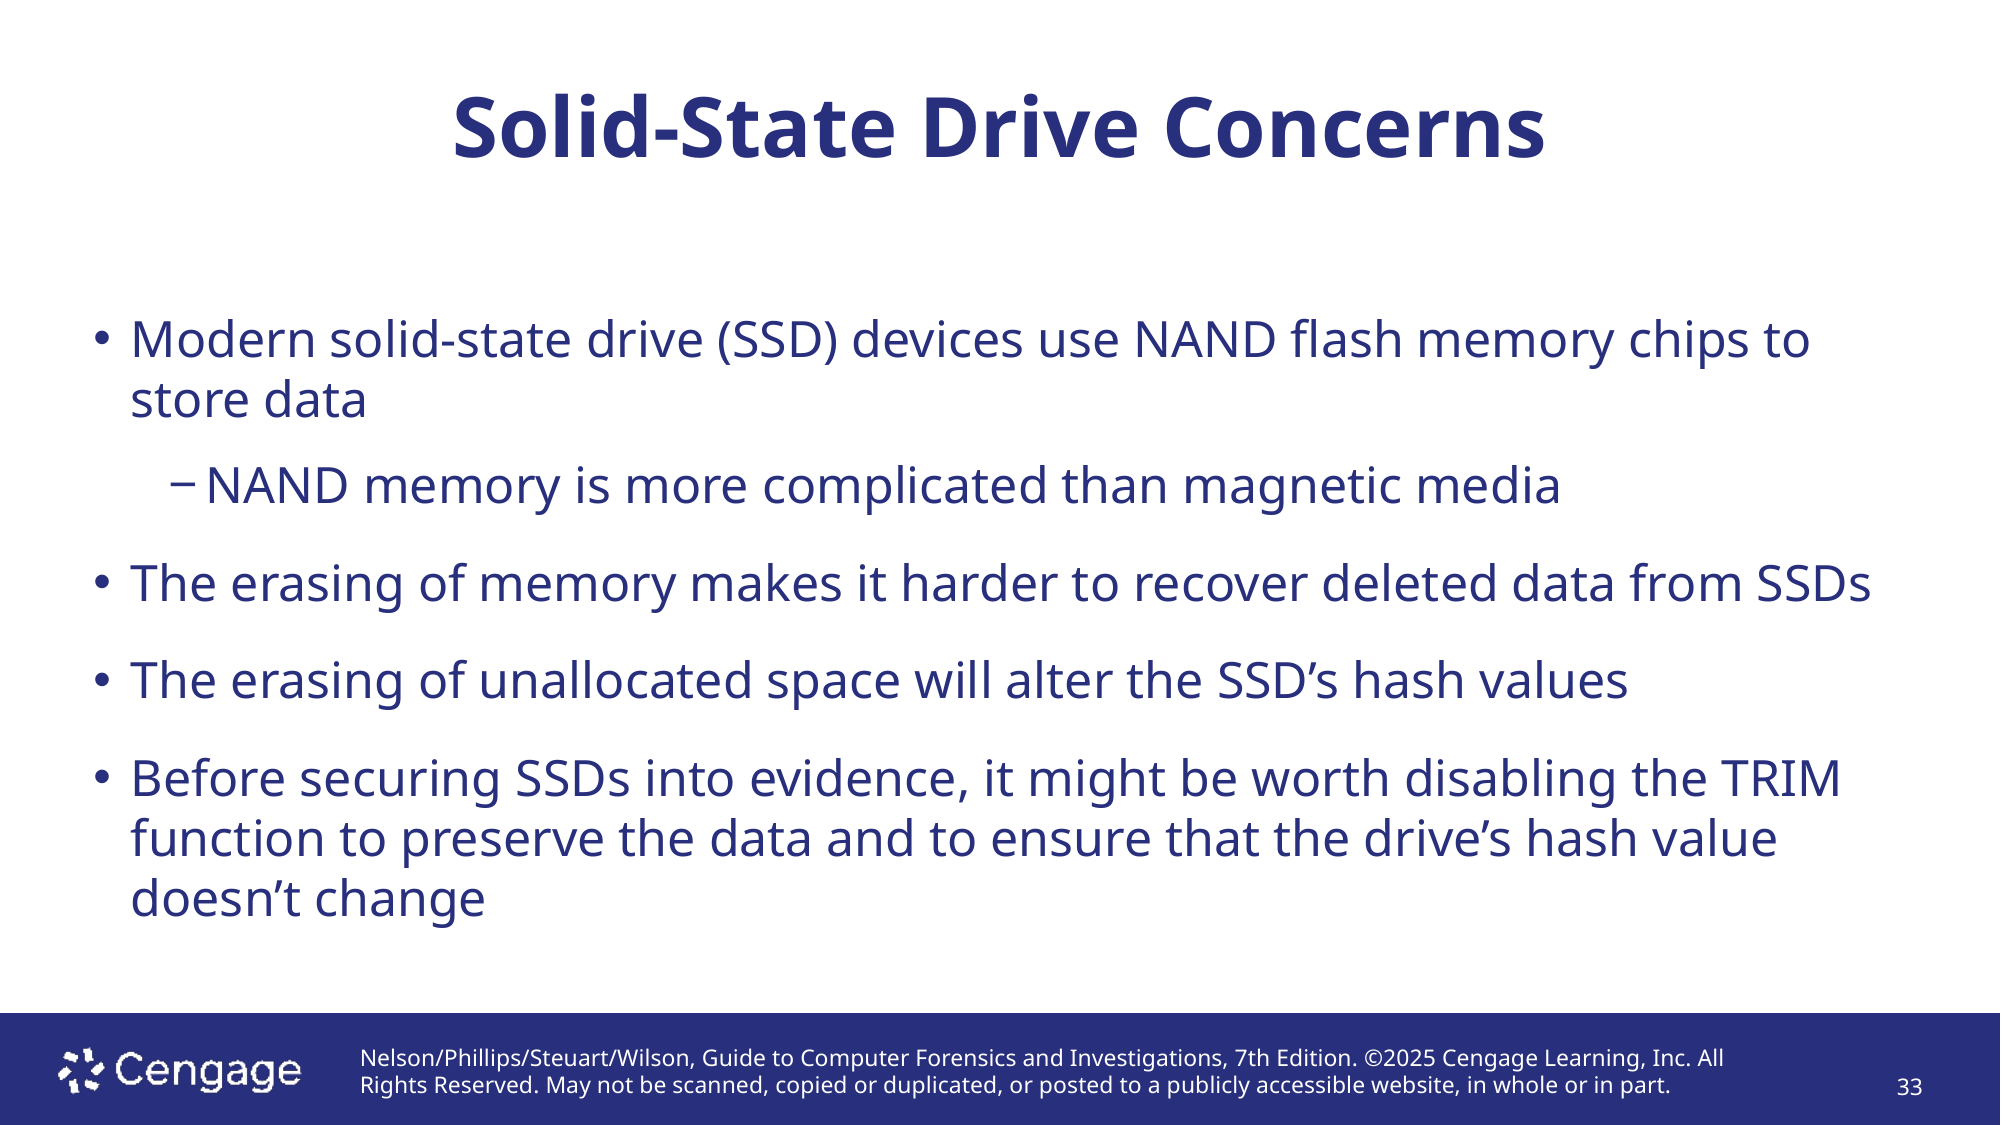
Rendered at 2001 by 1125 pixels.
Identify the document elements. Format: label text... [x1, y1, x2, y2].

list Modern solid-state drive (SSD) devices use NAND flash memory chips to store data NAND memory is more complicated than magnetic media The erasing of memory makes it harder to recover deleted data from SSDs The erasing of unallocated space will alter the SSD’s hash values Before securing SSDs into evidence, it might be worth disabling the TRIM function to preserve the data and to ensure that the drive’s hash value doesn’t change [78, 299, 1923, 1014]
title Solid-State Drive Concerns [78, 77, 1923, 278]
picture [30, 1020, 329, 1122]
